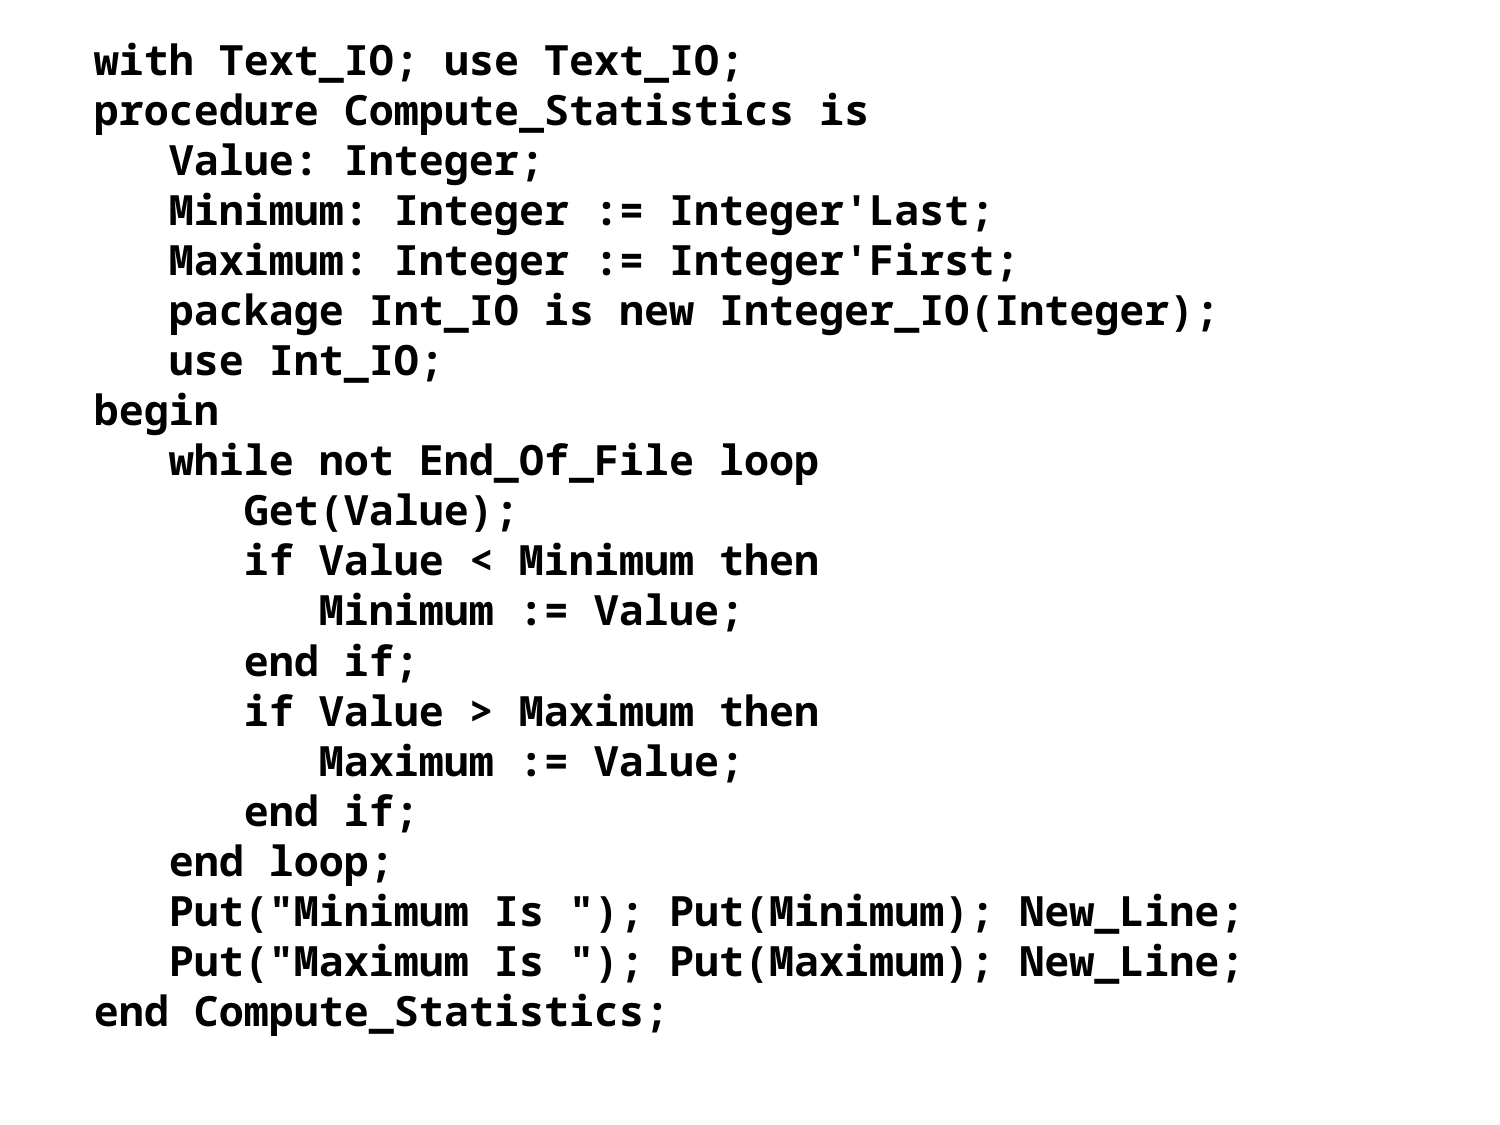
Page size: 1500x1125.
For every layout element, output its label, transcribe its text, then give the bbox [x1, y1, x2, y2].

list with Text_IO; use Text_IO; procedure Compute_Statistics is Value: Integer; Minimum: Integer := Integer'Last; Maximum: Integer := Integer'First; package Int_IO is new Integer_IO(Integer); use Int_IO; begin while not End_Of_File loop Get(Value); if Value < Minimum then Minimum := Value; end if; if Value > Maximum then Maximum := Value; end if; end loop; Put("Minimum Is "); Put(Minimum); New_Line; Put("Maximum Is "); Put(Maximum); New_Line; end Compute_Statistics; [78, 26, 1402, 1105]
